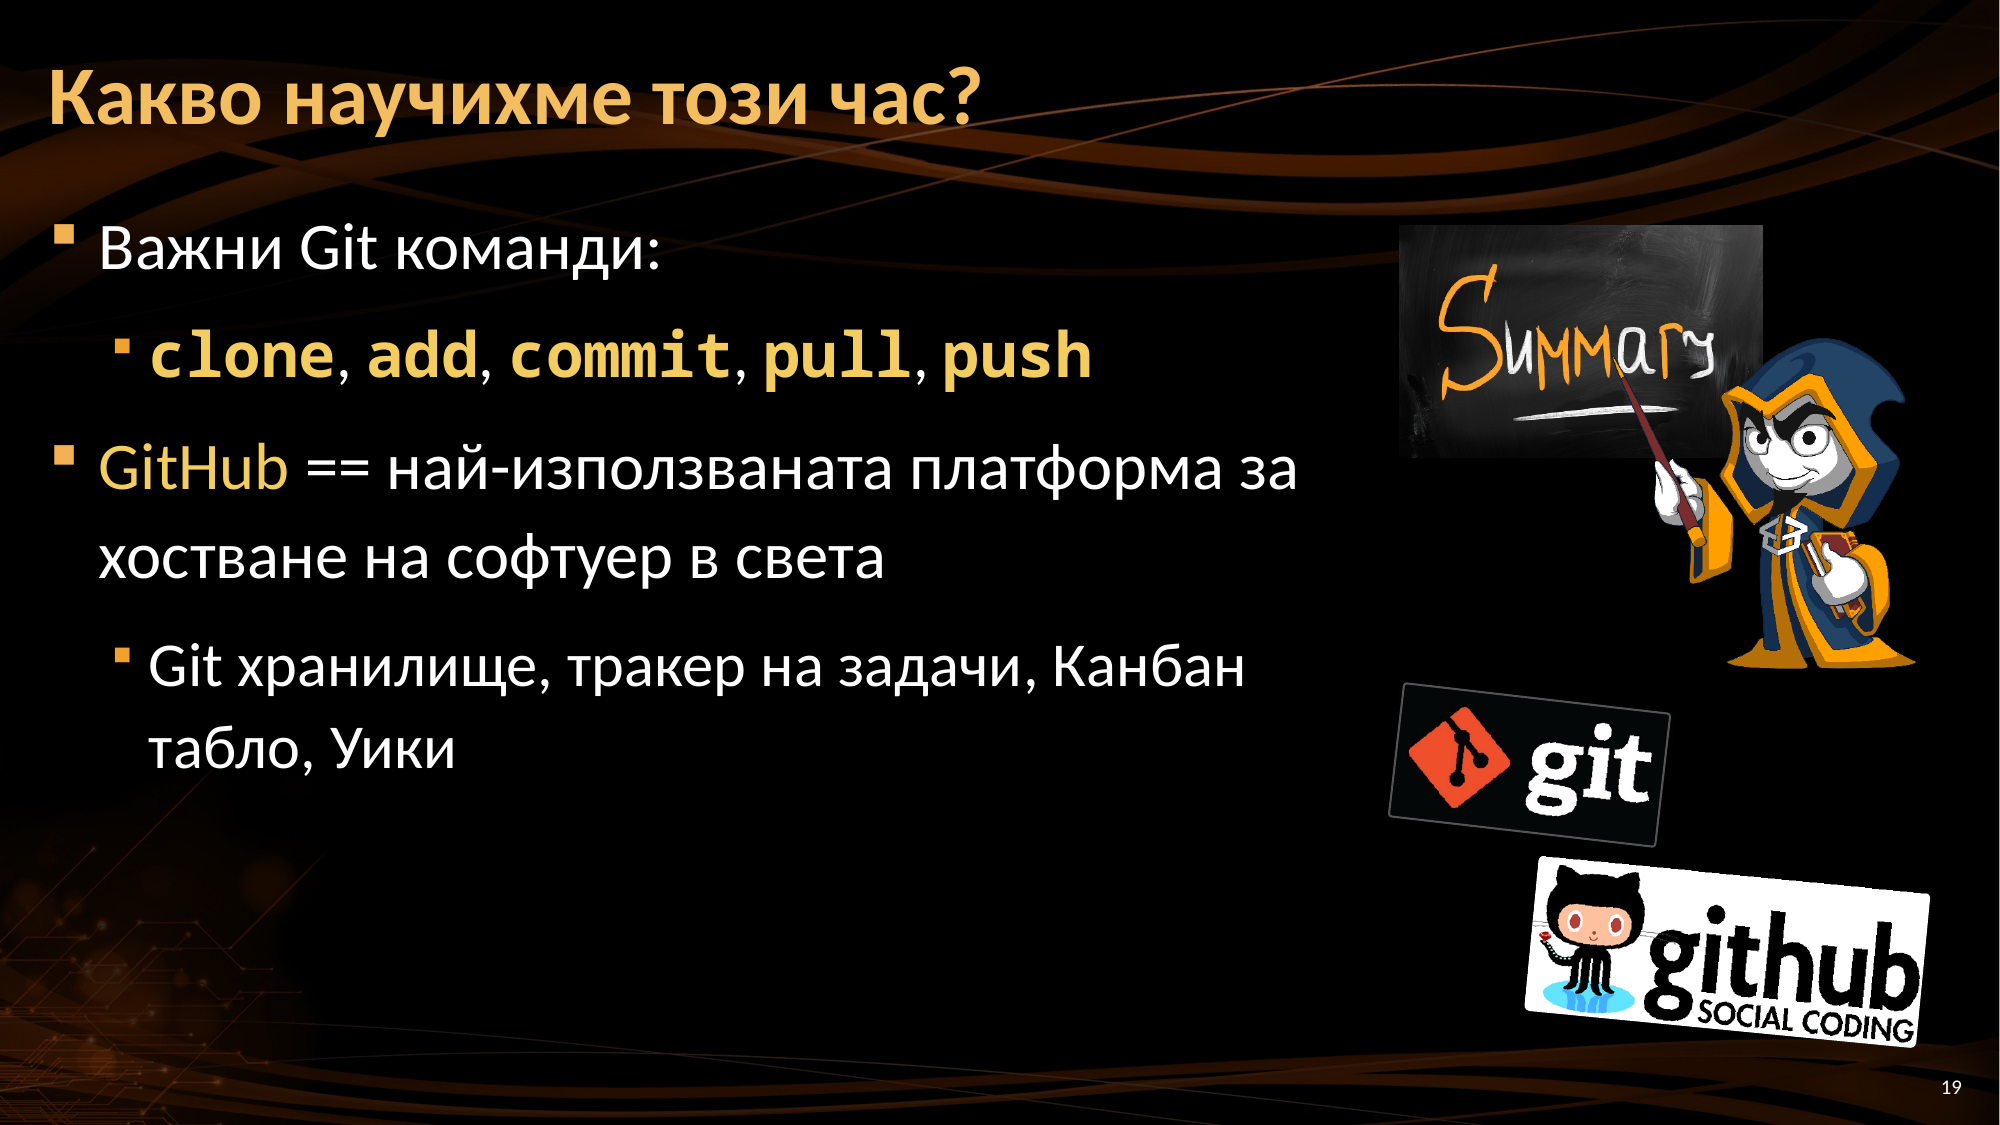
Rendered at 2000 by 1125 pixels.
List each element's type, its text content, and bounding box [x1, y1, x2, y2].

slide_number 19 [1897, 1070, 1968, 1103]
picture [0, 0, 2000, 1125]
title Какво научихме този час? [30, 6, 1968, 189]
list Важни Git команди: clone, add, commit, pull, push GitHub == най-използваната платформа за хостване на софтуер в света Git хранилище, тракер на задачи, Канбан табло, Уики [31, 189, 1379, 1103]
